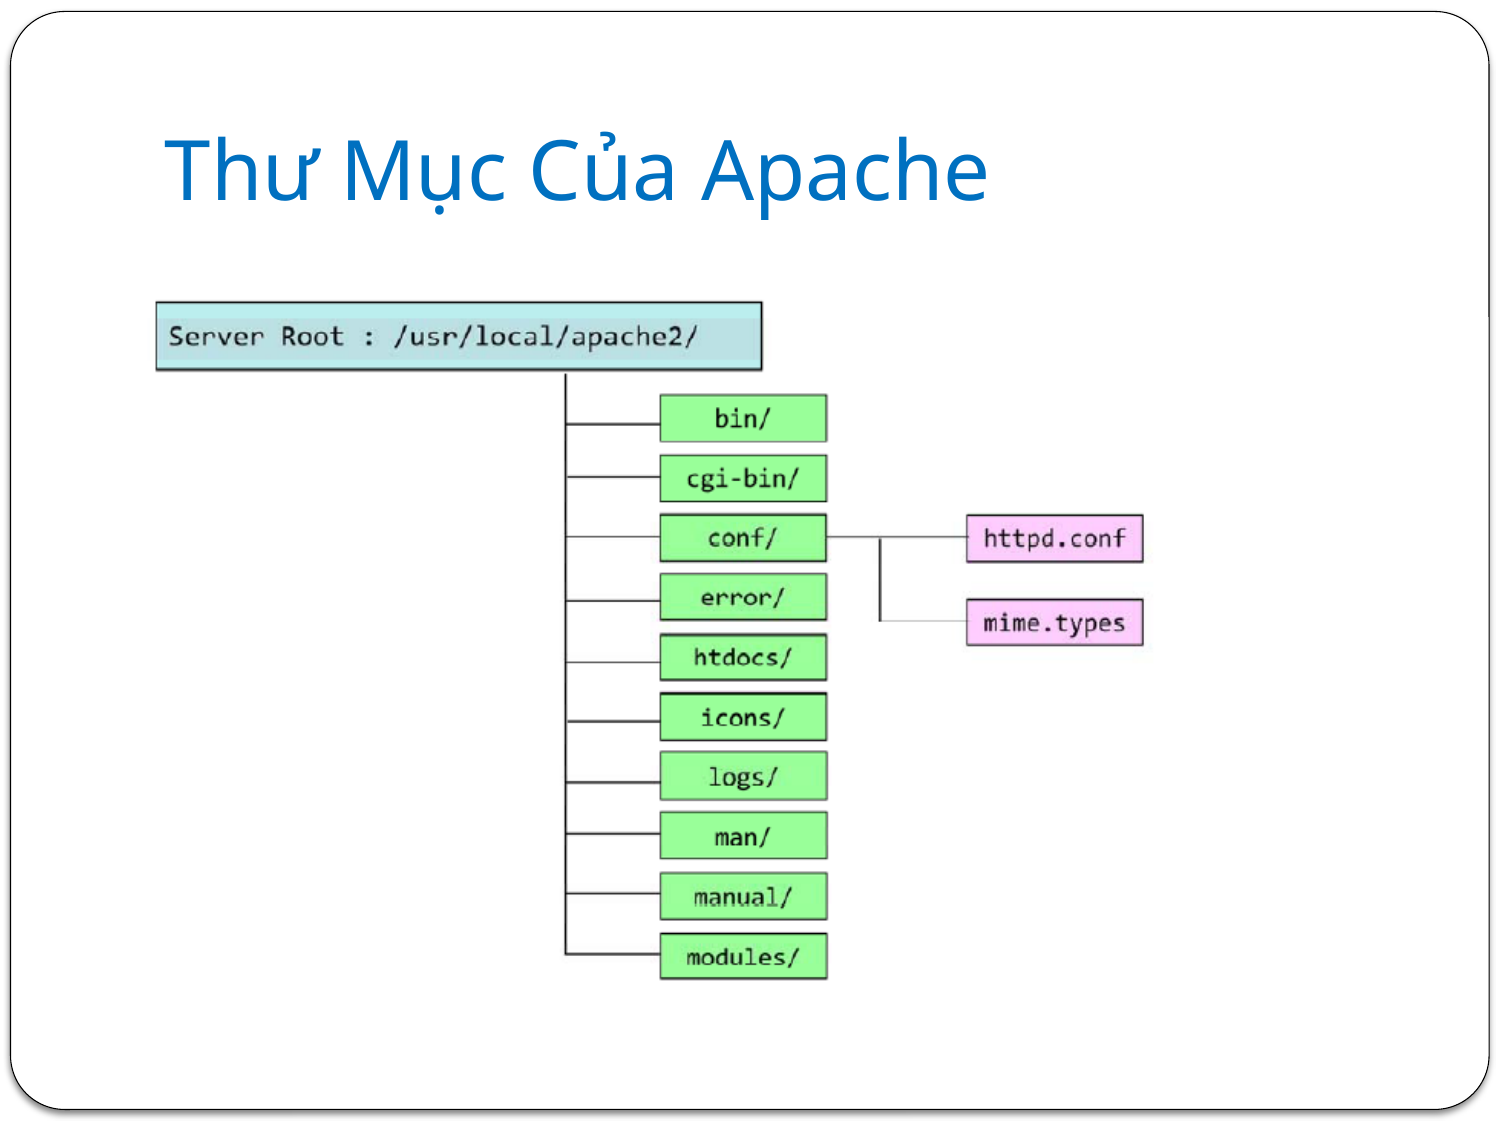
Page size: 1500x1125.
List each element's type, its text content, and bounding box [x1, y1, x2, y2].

title Thư Mục Của Apache [150, 45, 1425, 233]
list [139, 262, 1361, 1006]
